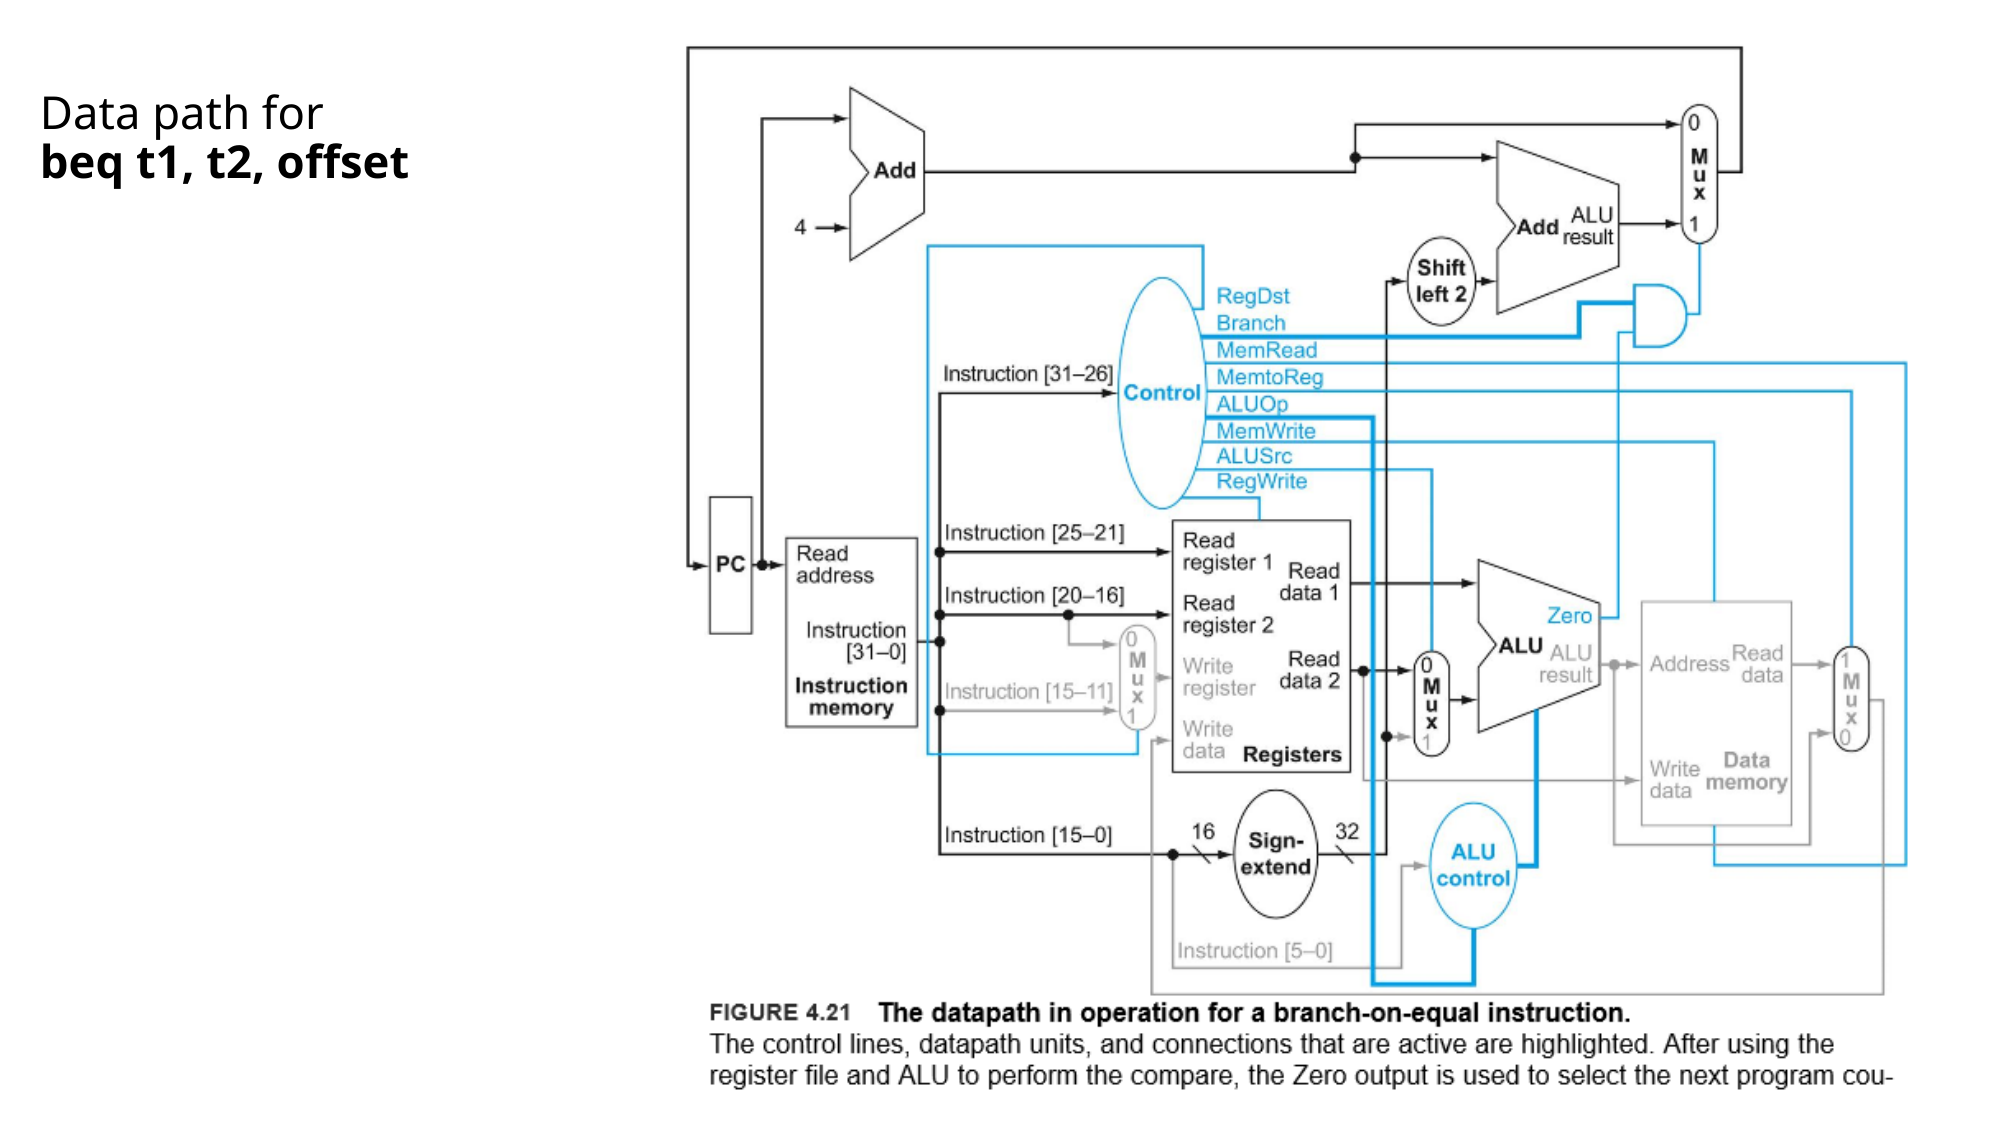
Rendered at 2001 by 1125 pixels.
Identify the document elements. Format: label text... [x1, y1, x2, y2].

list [629, 0, 2000, 1125]
title Data path for beq t1, t2, offset [24, 59, 432, 219]
